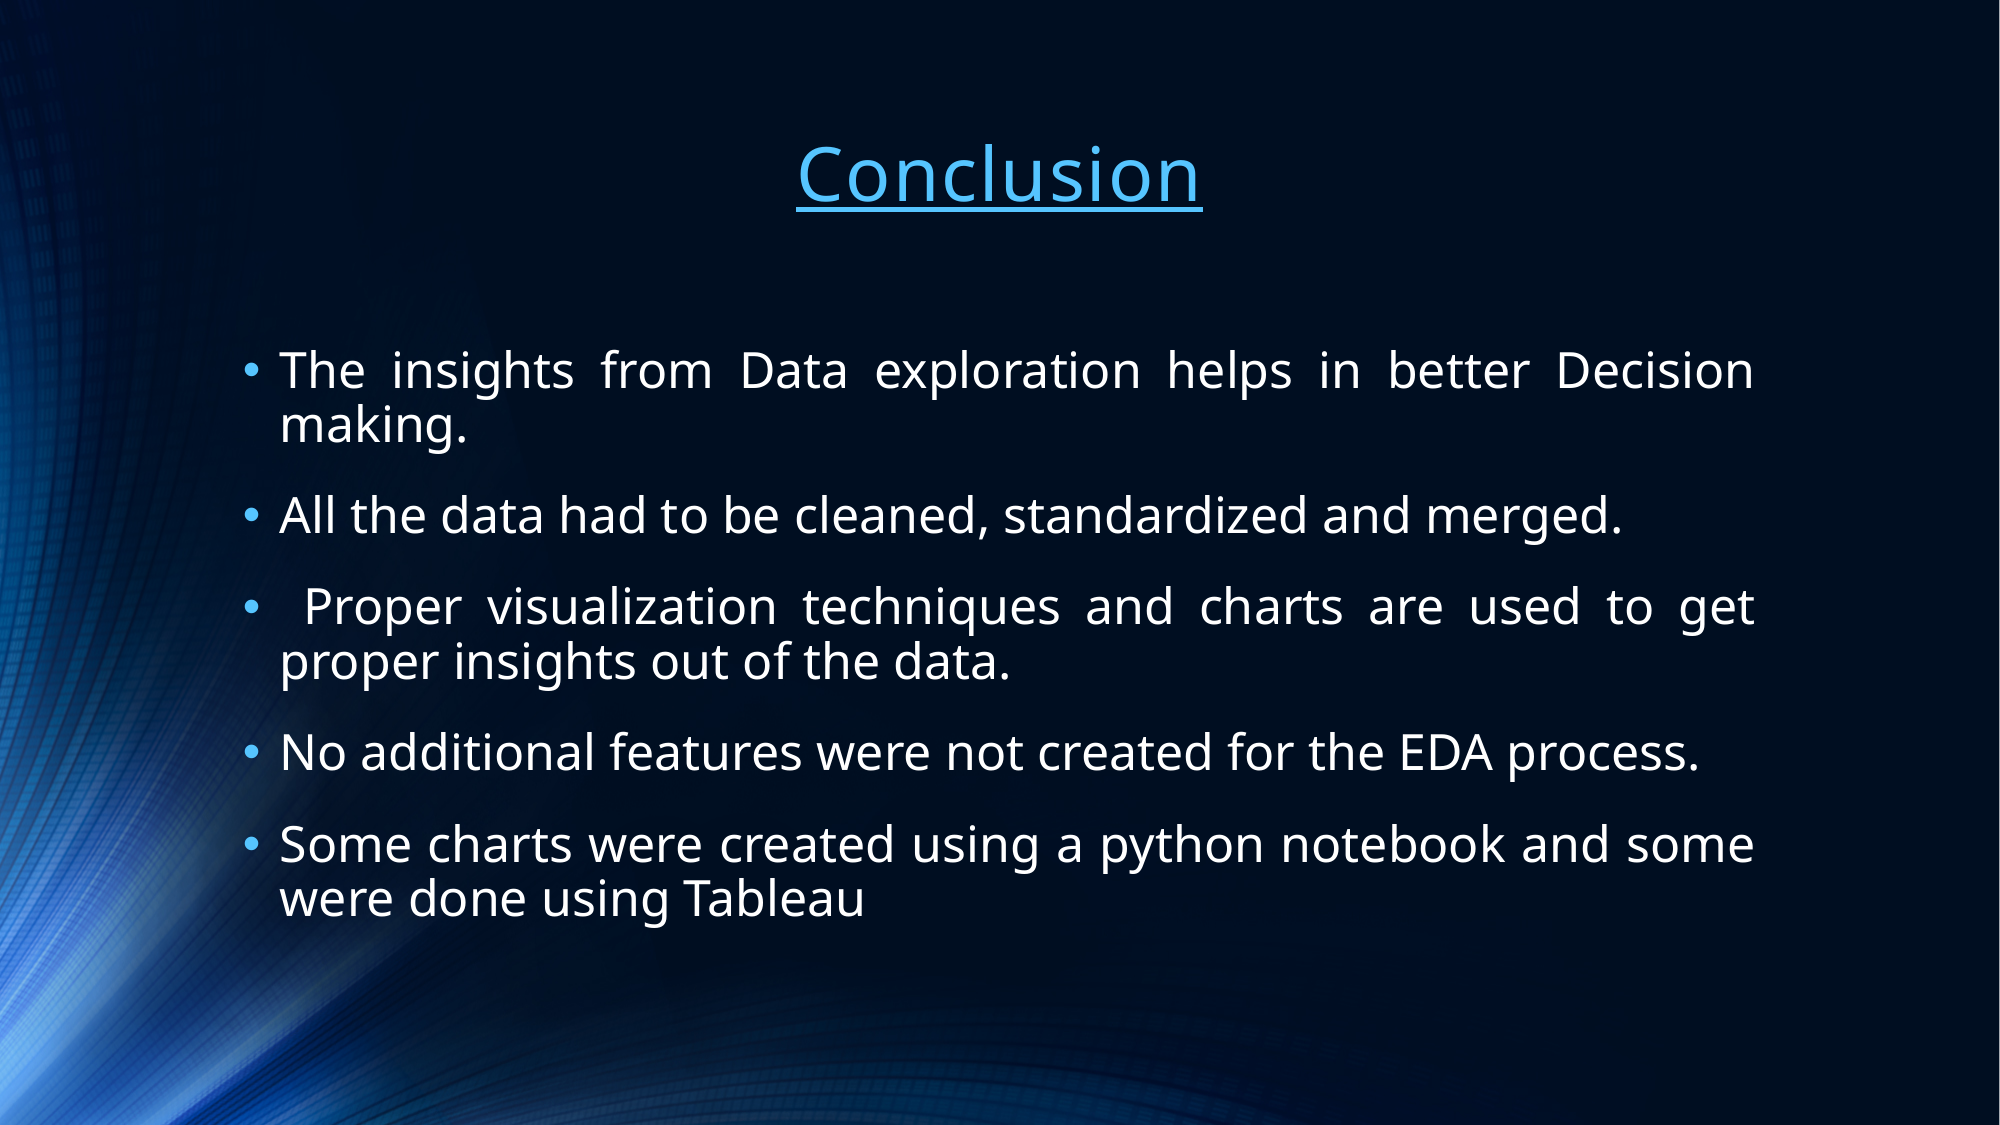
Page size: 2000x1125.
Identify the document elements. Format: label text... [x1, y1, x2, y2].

title Conclusion [249, 99, 1750, 225]
list The insights from Data exploration helps in better Decision making. All the data had to be cleaned, standardized and merged. Proper visualization techniques and charts are used to get proper insights out of the data. No additional features were not created for the EDA process. Some charts were created using a python notebook and some were done using Tableau [227, 337, 1772, 950]
picture [0, 0, 2000, 1125]
